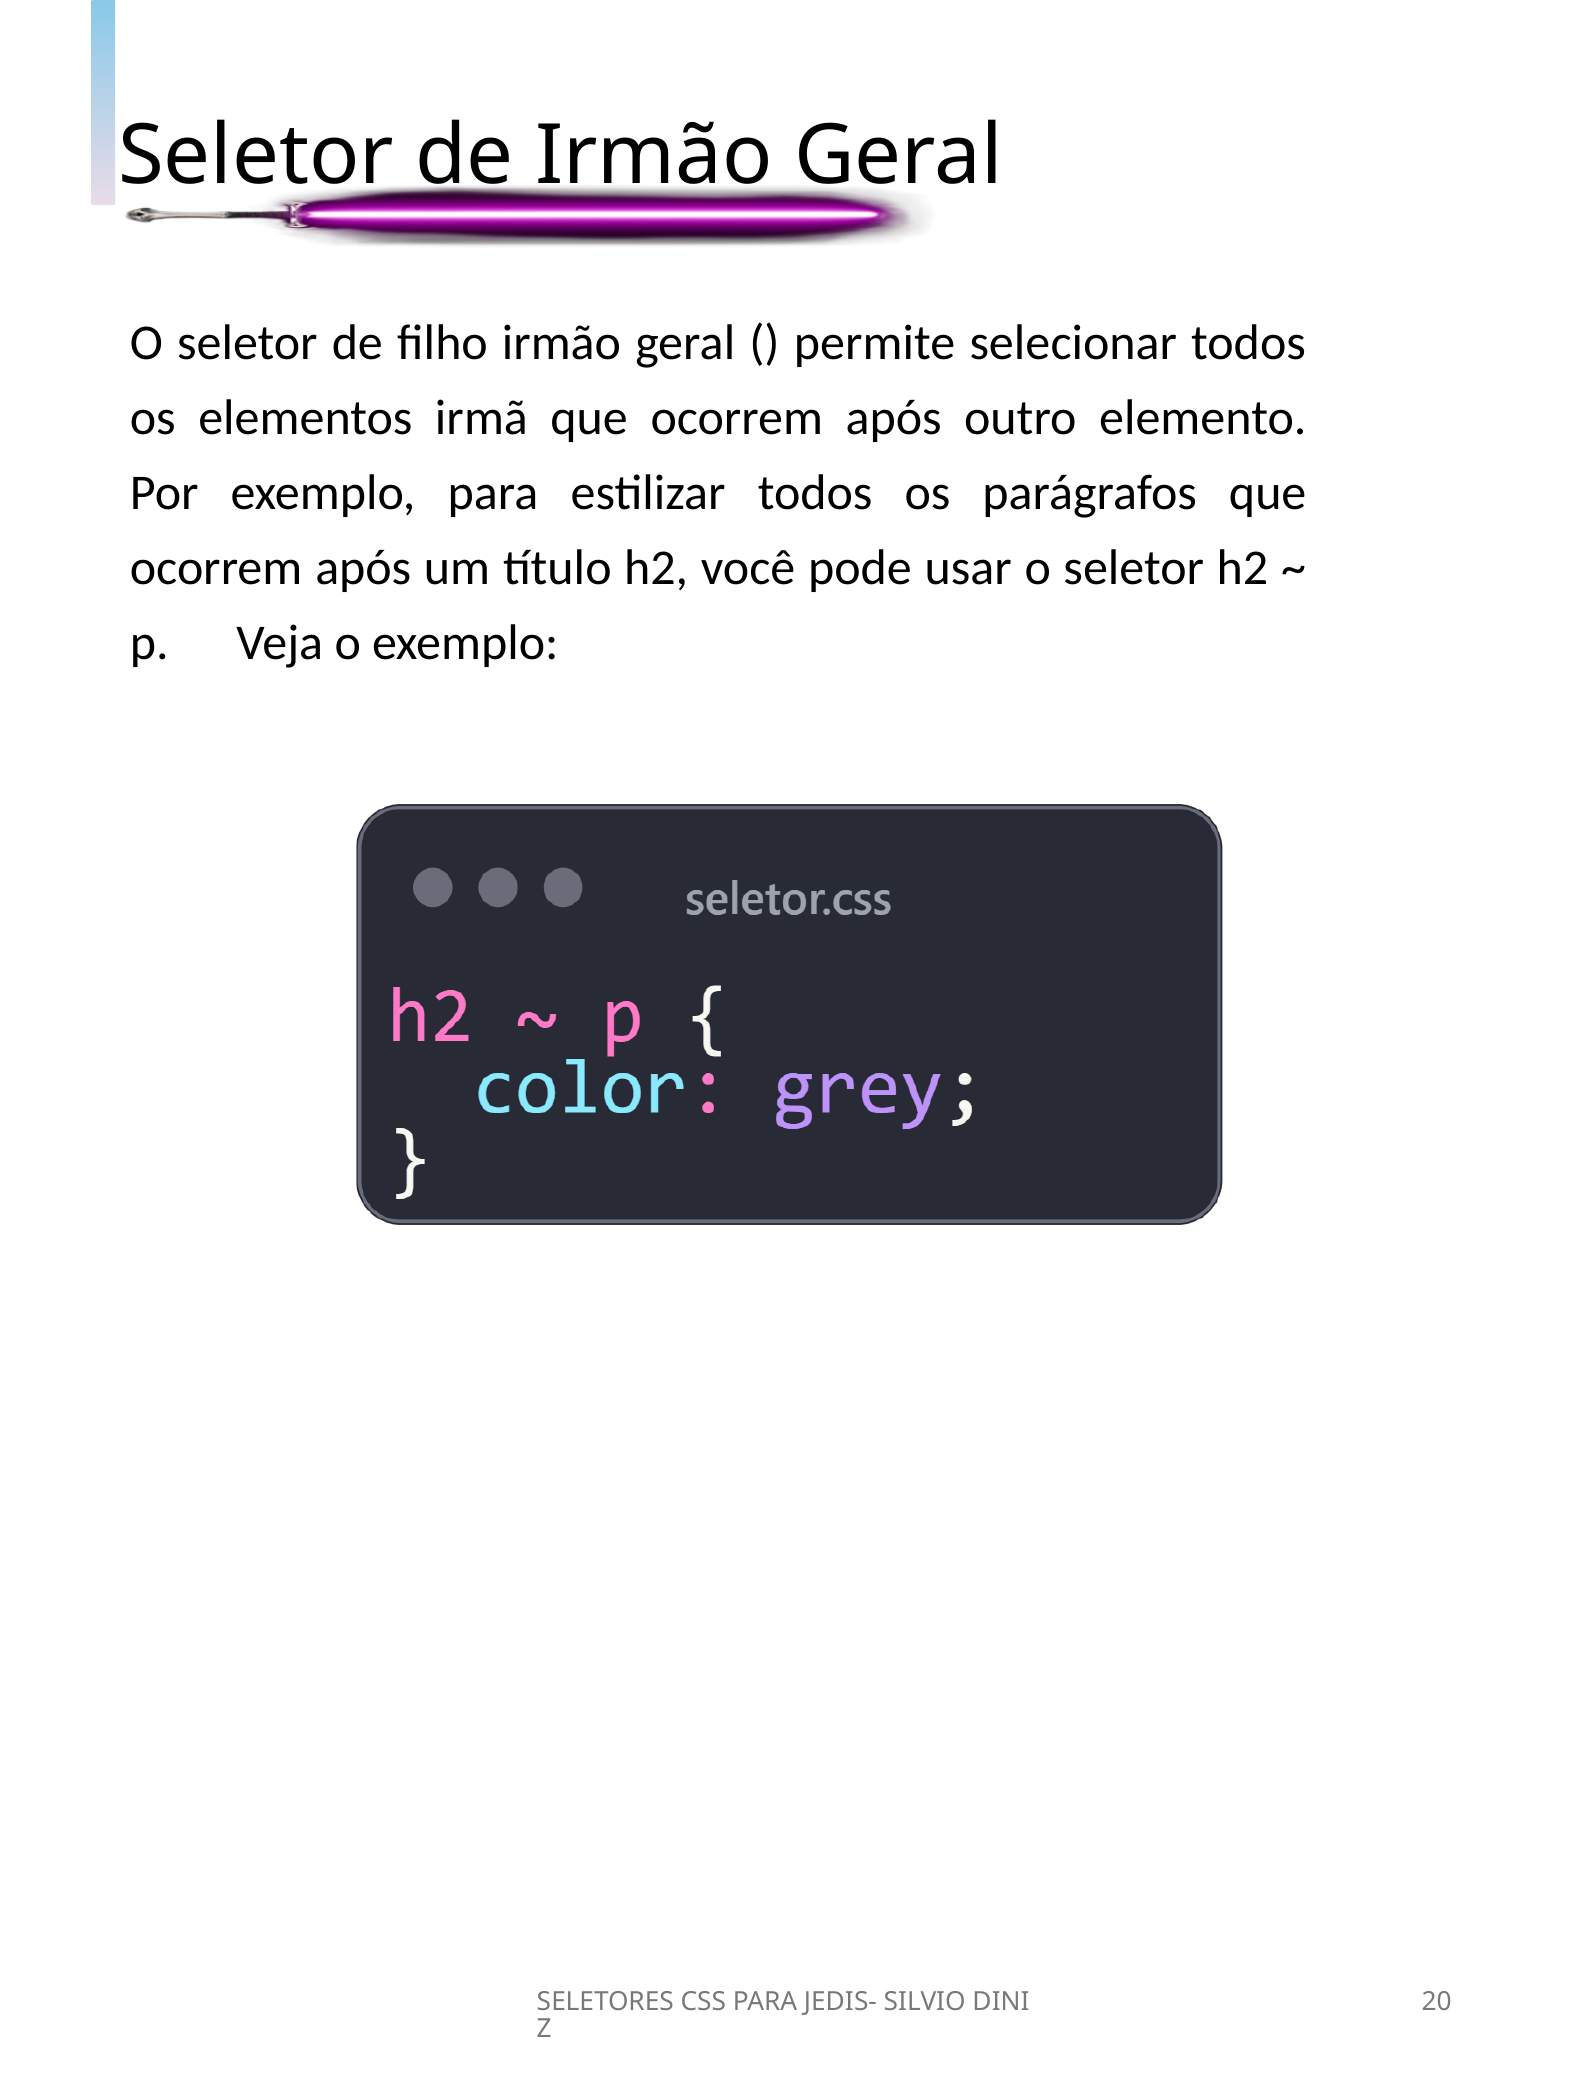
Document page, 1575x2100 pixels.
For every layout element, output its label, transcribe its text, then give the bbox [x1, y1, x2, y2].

picture [48, 164, 980, 250]
footer SELETORES CSS PARA JEDIS- SILVIO DINIZ [521, 1946, 1054, 2059]
text_box Seletor de Irmão Geral [117, 92, 1307, 208]
text_box O seletor de filho irmão geral () permite selecionar todos os elementos irmã que ocorrem após outro elemento. Por exemplo, para estilizar todos os parágrafos que ocorrem após um título h2, você pode usar o seletor h2 ~ p. Veja o exemplo: [115, 286, 1322, 620]
slide_number 20 [1112, 1946, 1467, 2059]
picture [0, 620, 1575, 1409]
text_box [90, 0, 117, 164]
